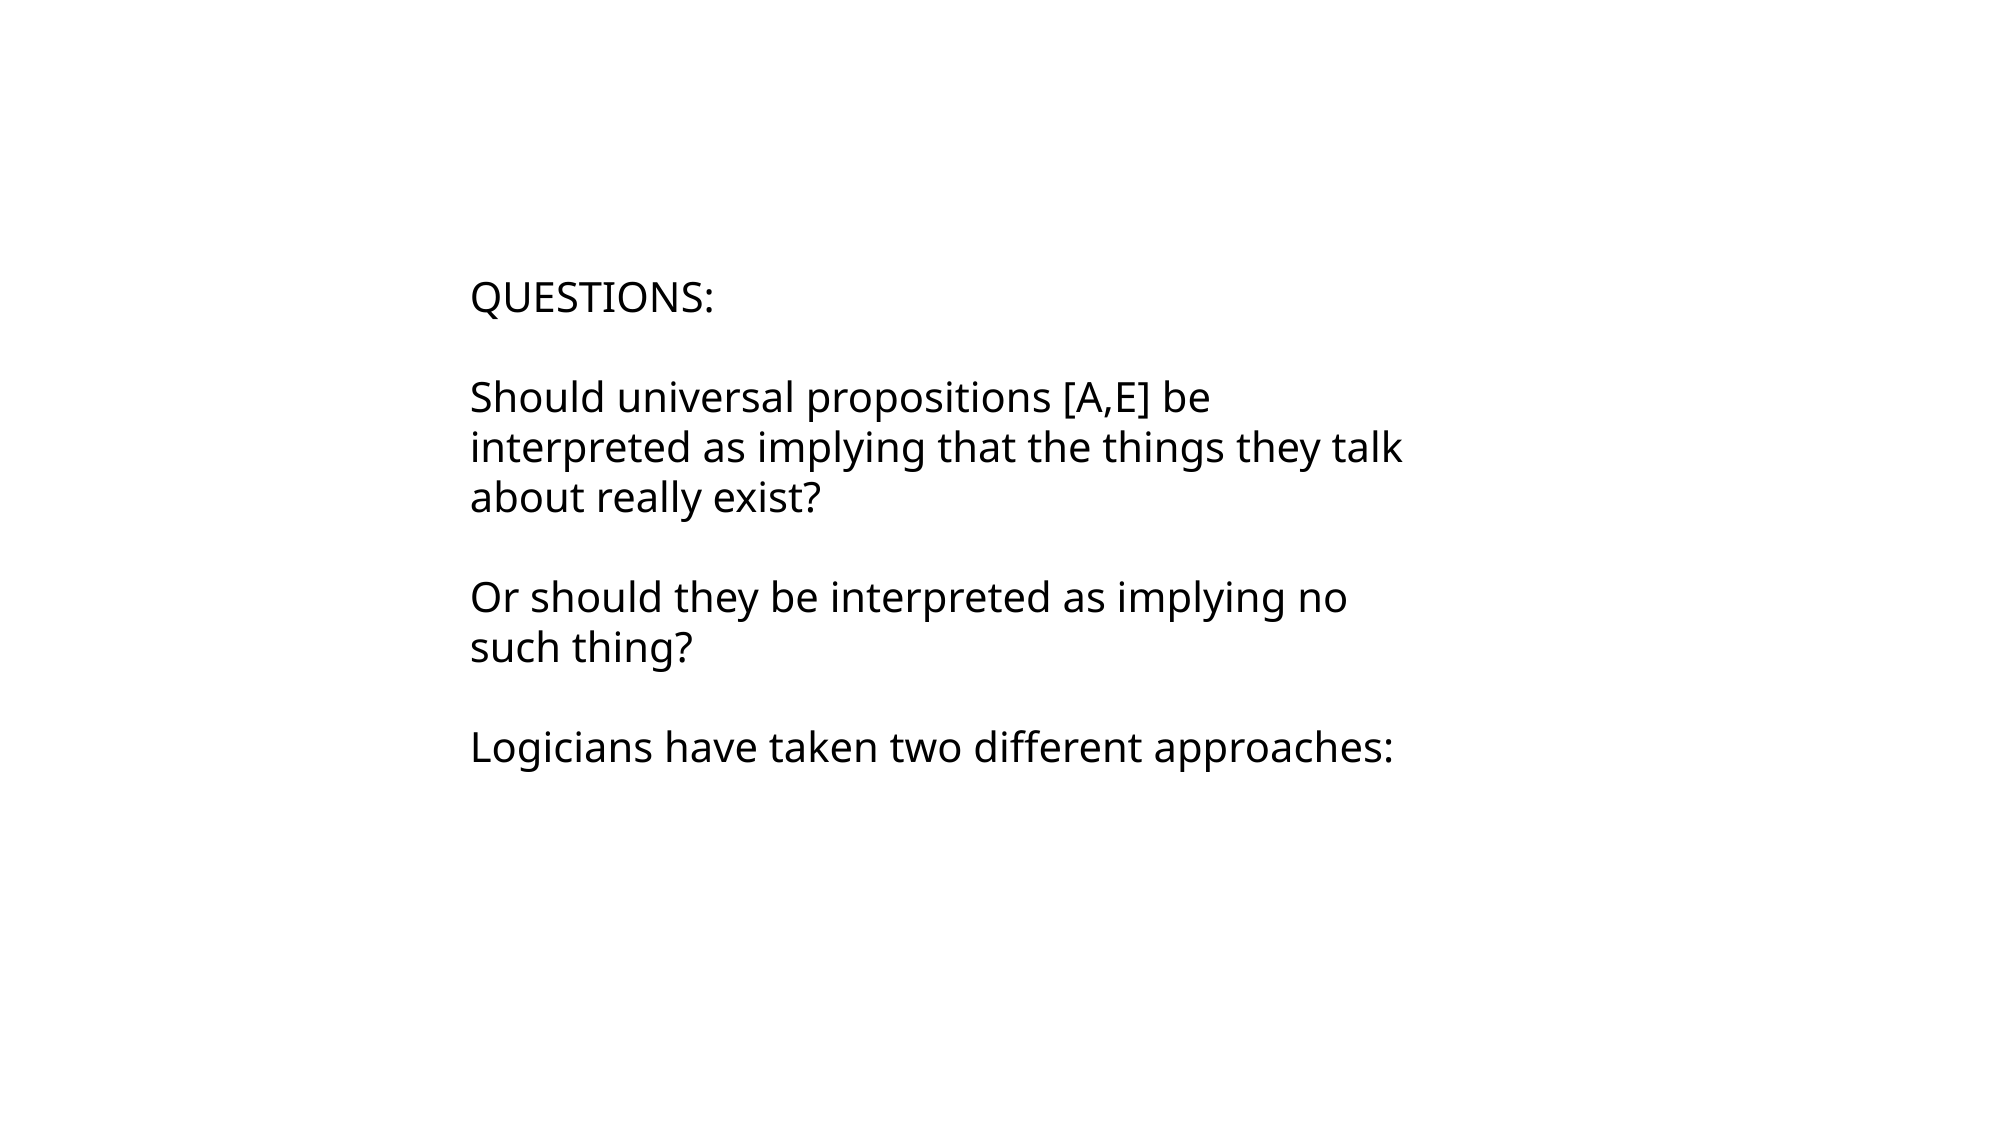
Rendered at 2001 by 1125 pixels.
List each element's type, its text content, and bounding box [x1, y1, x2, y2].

text_box QUESTIONS: Should universal propositions [A,E] be interpreted as implying that the things they talk about really exist? Or should they be interpreted as implying no such thing? Logicians have taken two different approaches: [455, 263, 1455, 779]
